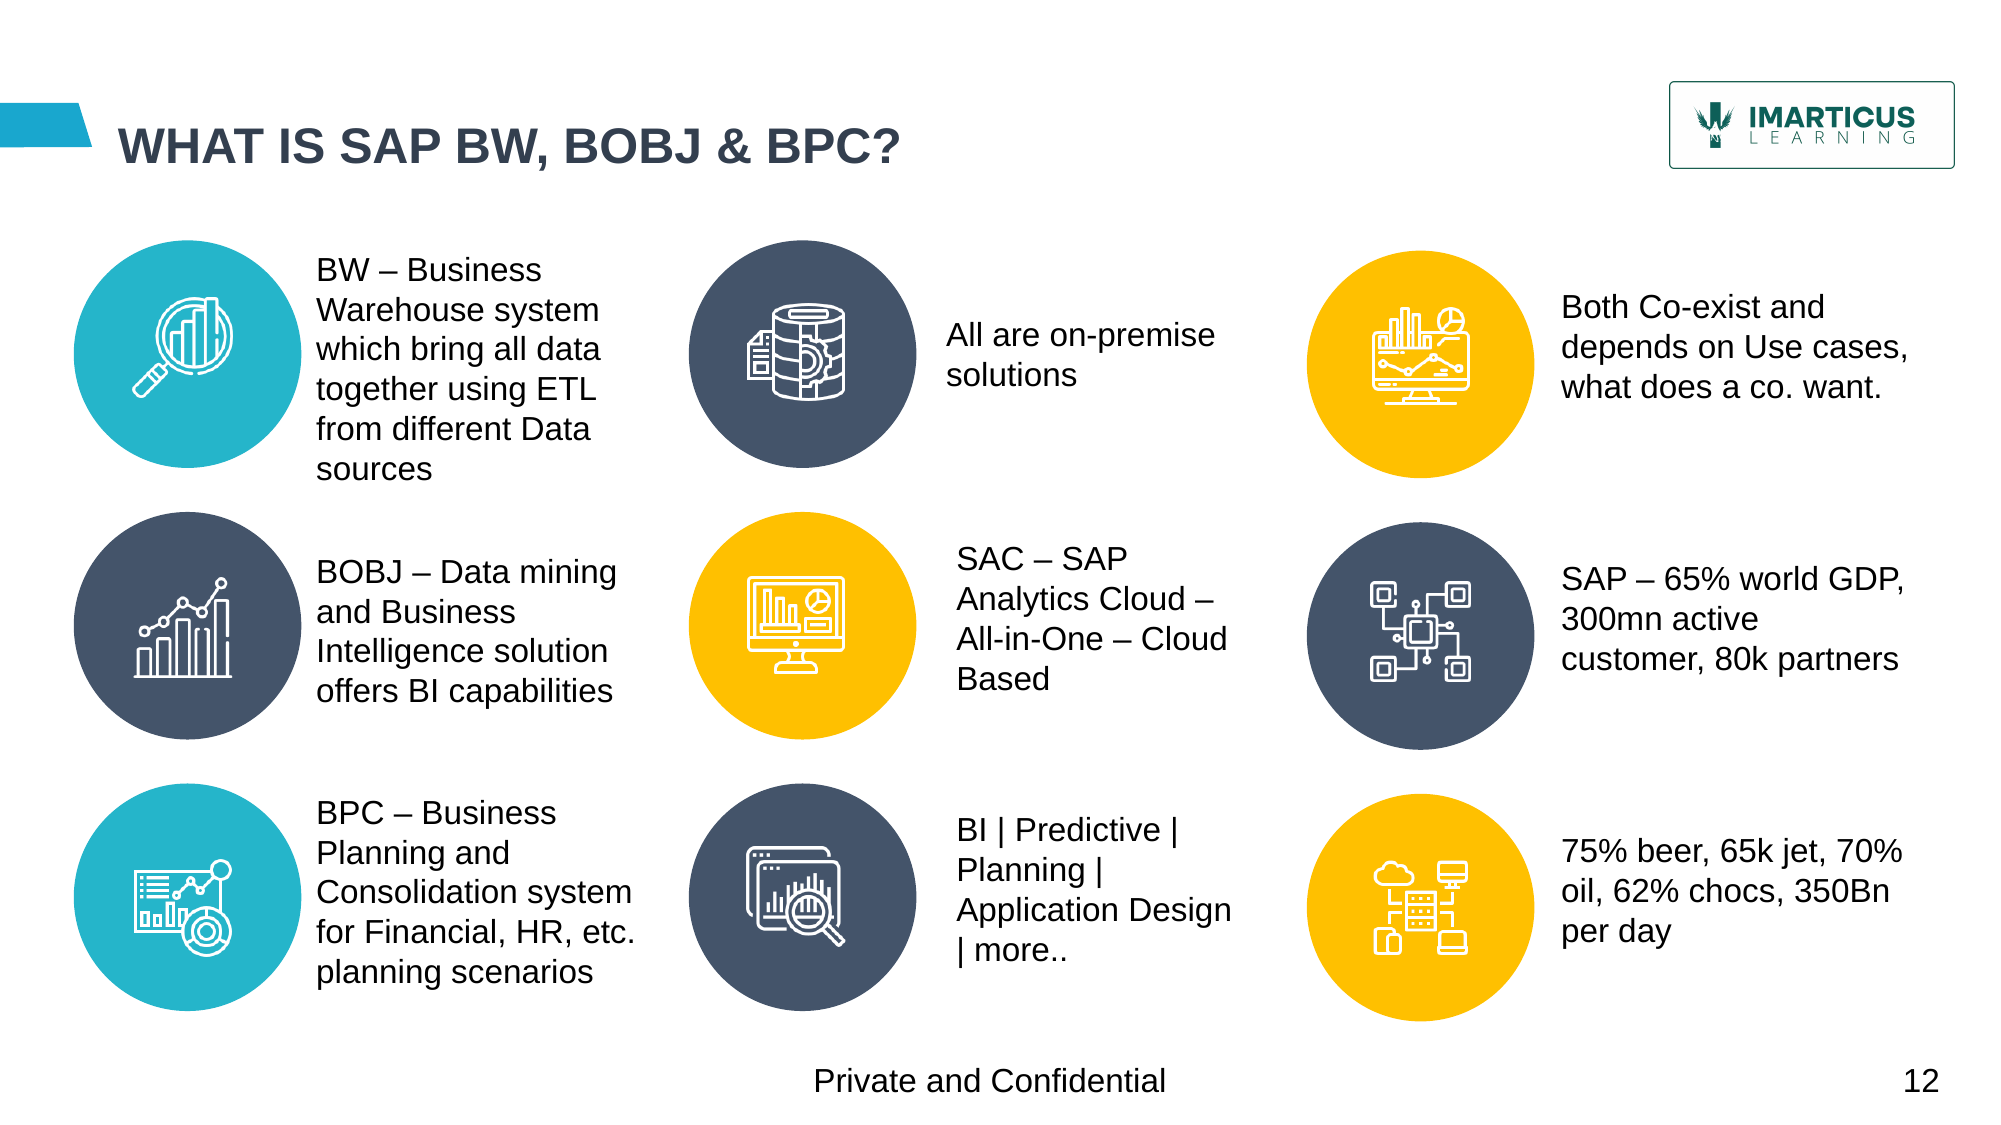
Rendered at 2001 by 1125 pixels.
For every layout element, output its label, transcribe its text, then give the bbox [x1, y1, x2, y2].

picture [745, 846, 846, 947]
text_box SAP – 65% world GDP, 300mn active customer, 80k partners [1546, 549, 1927, 685]
picture [1370, 581, 1471, 682]
picture [132, 577, 233, 678]
text_box SAC – SAP Analytics Cloud – All-in-One – Cloud Based [941, 529, 1256, 704]
text_box [688, 511, 917, 740]
text_box BI | Predictive | Planning | Application Design | more.. [941, 801, 1256, 976]
picture [1669, 81, 1955, 169]
text_box [1306, 793, 1535, 1022]
picture [745, 301, 846, 402]
text_box BW – Business Warehouse system which bring all data together using ETL from different Data sources [301, 240, 667, 495]
text_box BPC – Business Planning and Consolidation system for Financial, HR, etc. planning scenarios [301, 783, 667, 998]
title WHAT IS SAP BW, BOBJ & BPC? [102, 88, 1828, 207]
text_box [688, 240, 917, 468]
picture [132, 857, 233, 958]
text_box [73, 240, 301, 468]
text_box Both Co-exist and depends on Use cases, what does a co. want. [1546, 278, 1927, 413]
text_box [73, 783, 301, 1012]
text_box [73, 511, 301, 740]
text_box [1306, 250, 1535, 479]
picture [1370, 305, 1471, 406]
text_box [688, 783, 917, 1012]
picture [132, 297, 233, 398]
text_box 75% beer, 65k jet, 70% oil, 62% chocs, 350Bn per day [1546, 821, 1927, 956]
picture [1370, 857, 1471, 958]
text_box BOBJ – Data mining and Business Intelligence solution offers BI capabilities [301, 542, 667, 717]
picture [745, 574, 846, 675]
text_box [1306, 522, 1535, 750]
text_box All are on-premise solutions [931, 305, 1246, 401]
